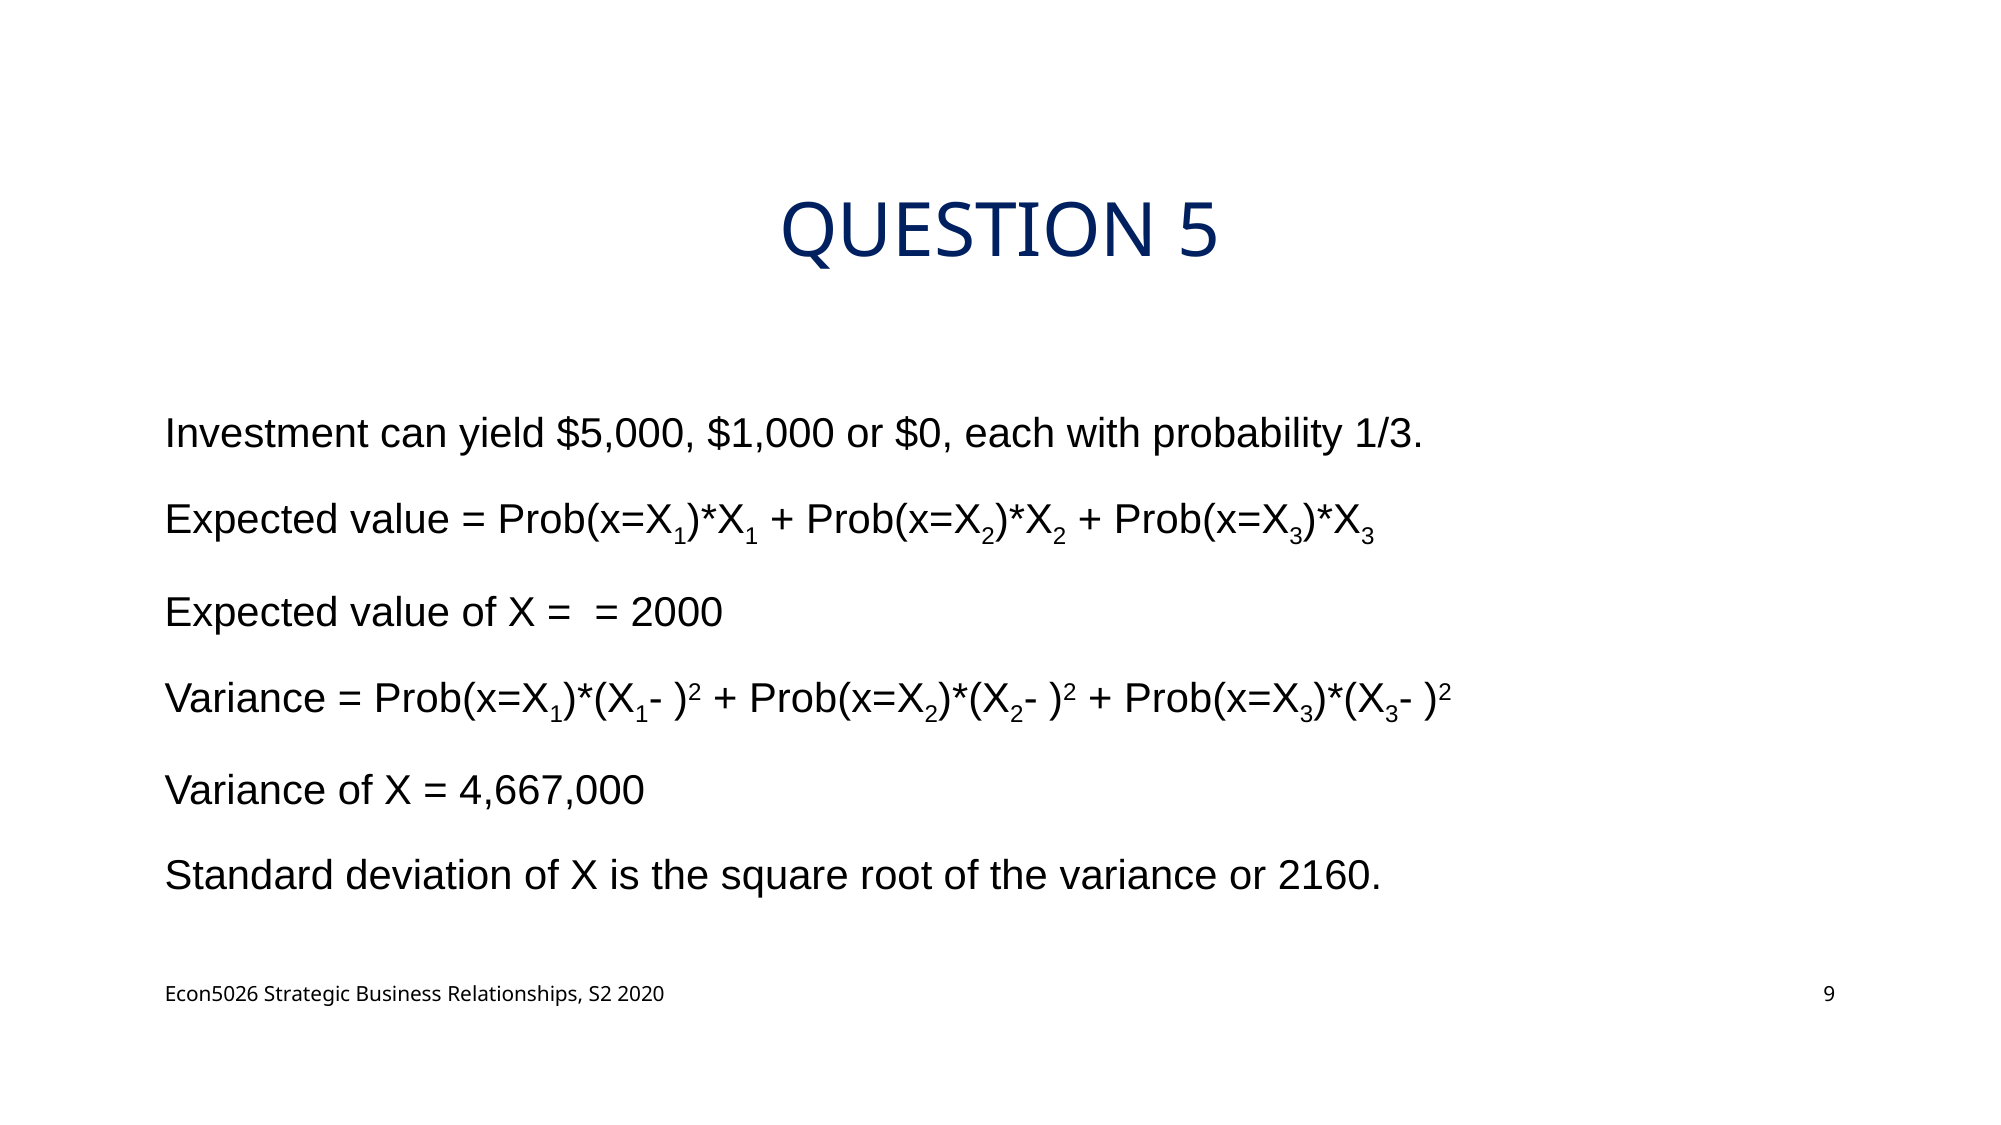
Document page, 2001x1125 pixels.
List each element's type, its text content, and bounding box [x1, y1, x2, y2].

slide_number 9 [1724, 965, 1851, 1025]
title Question 5 [149, 101, 1851, 364]
footer Econ5026 Strategic Business Relationships, S2 2020 [149, 965, 1245, 1025]
